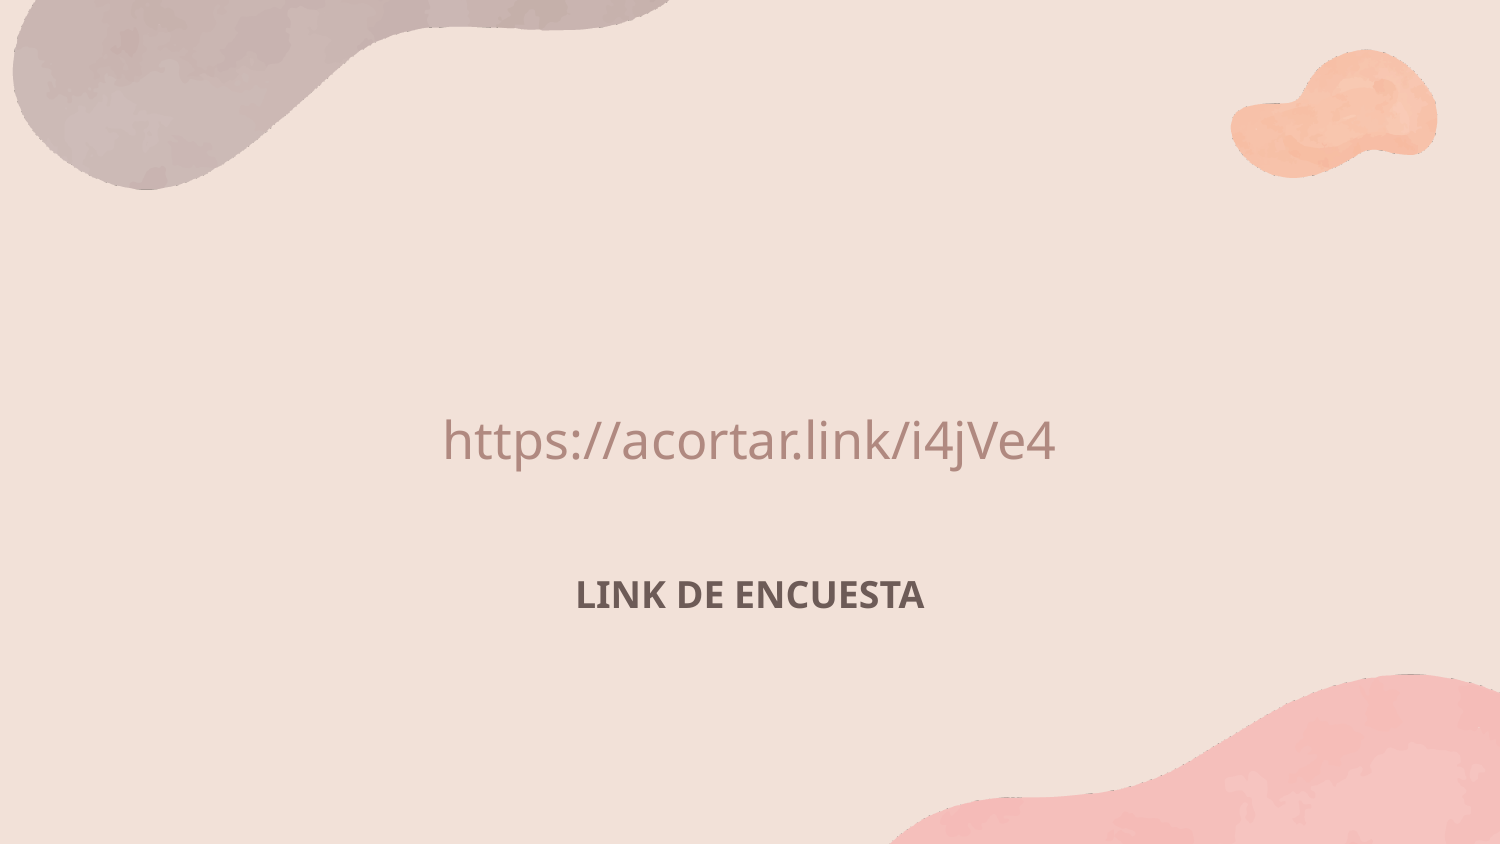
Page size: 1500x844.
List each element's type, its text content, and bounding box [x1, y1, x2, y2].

subtitle https://acortar.link/i4jVe4 [238, 336, 1262, 542]
picture [0, 0, 1500, 844]
title LINK DE ENCUESTA [375, 550, 1125, 638]
